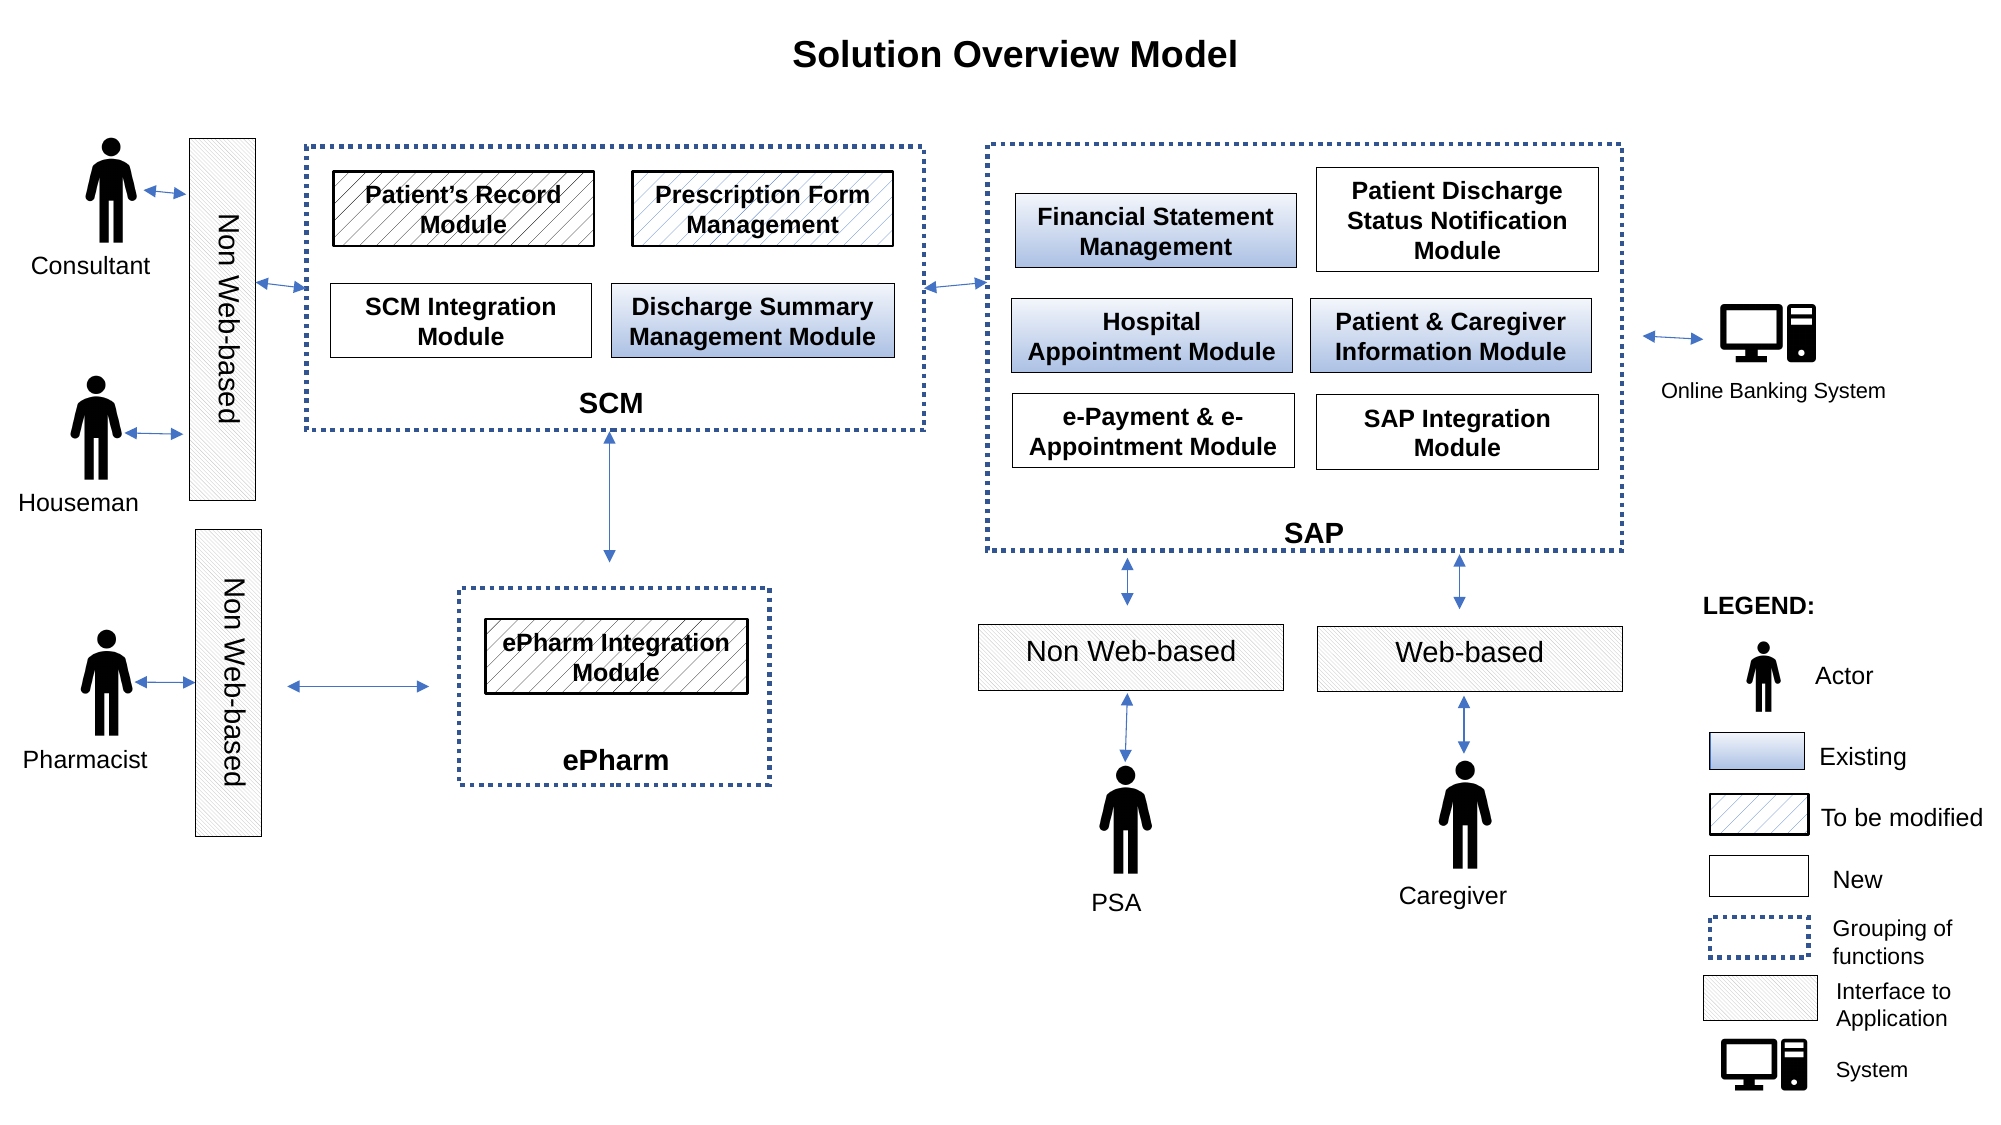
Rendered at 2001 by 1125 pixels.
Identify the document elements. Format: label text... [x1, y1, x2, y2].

text_box Non Web-based [978, 624, 1284, 691]
text_box Non Web-based [195, 529, 262, 837]
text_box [459, 587, 770, 785]
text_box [255, 282, 307, 289]
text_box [143, 190, 187, 195]
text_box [1067, 762, 1183, 914]
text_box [22, 372, 151, 513]
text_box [987, 144, 1622, 558]
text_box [306, 146, 924, 431]
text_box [35, 134, 167, 276]
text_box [1399, 757, 1523, 907]
text_box Solution Overview Model [777, 22, 1254, 83]
text_box Web-based [1317, 626, 1623, 692]
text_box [923, 282, 988, 289]
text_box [1643, 283, 1905, 412]
text_box Non Web-based [189, 138, 256, 501]
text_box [1694, 581, 2000, 1109]
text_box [1642, 335, 1704, 340]
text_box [26, 626, 163, 771]
